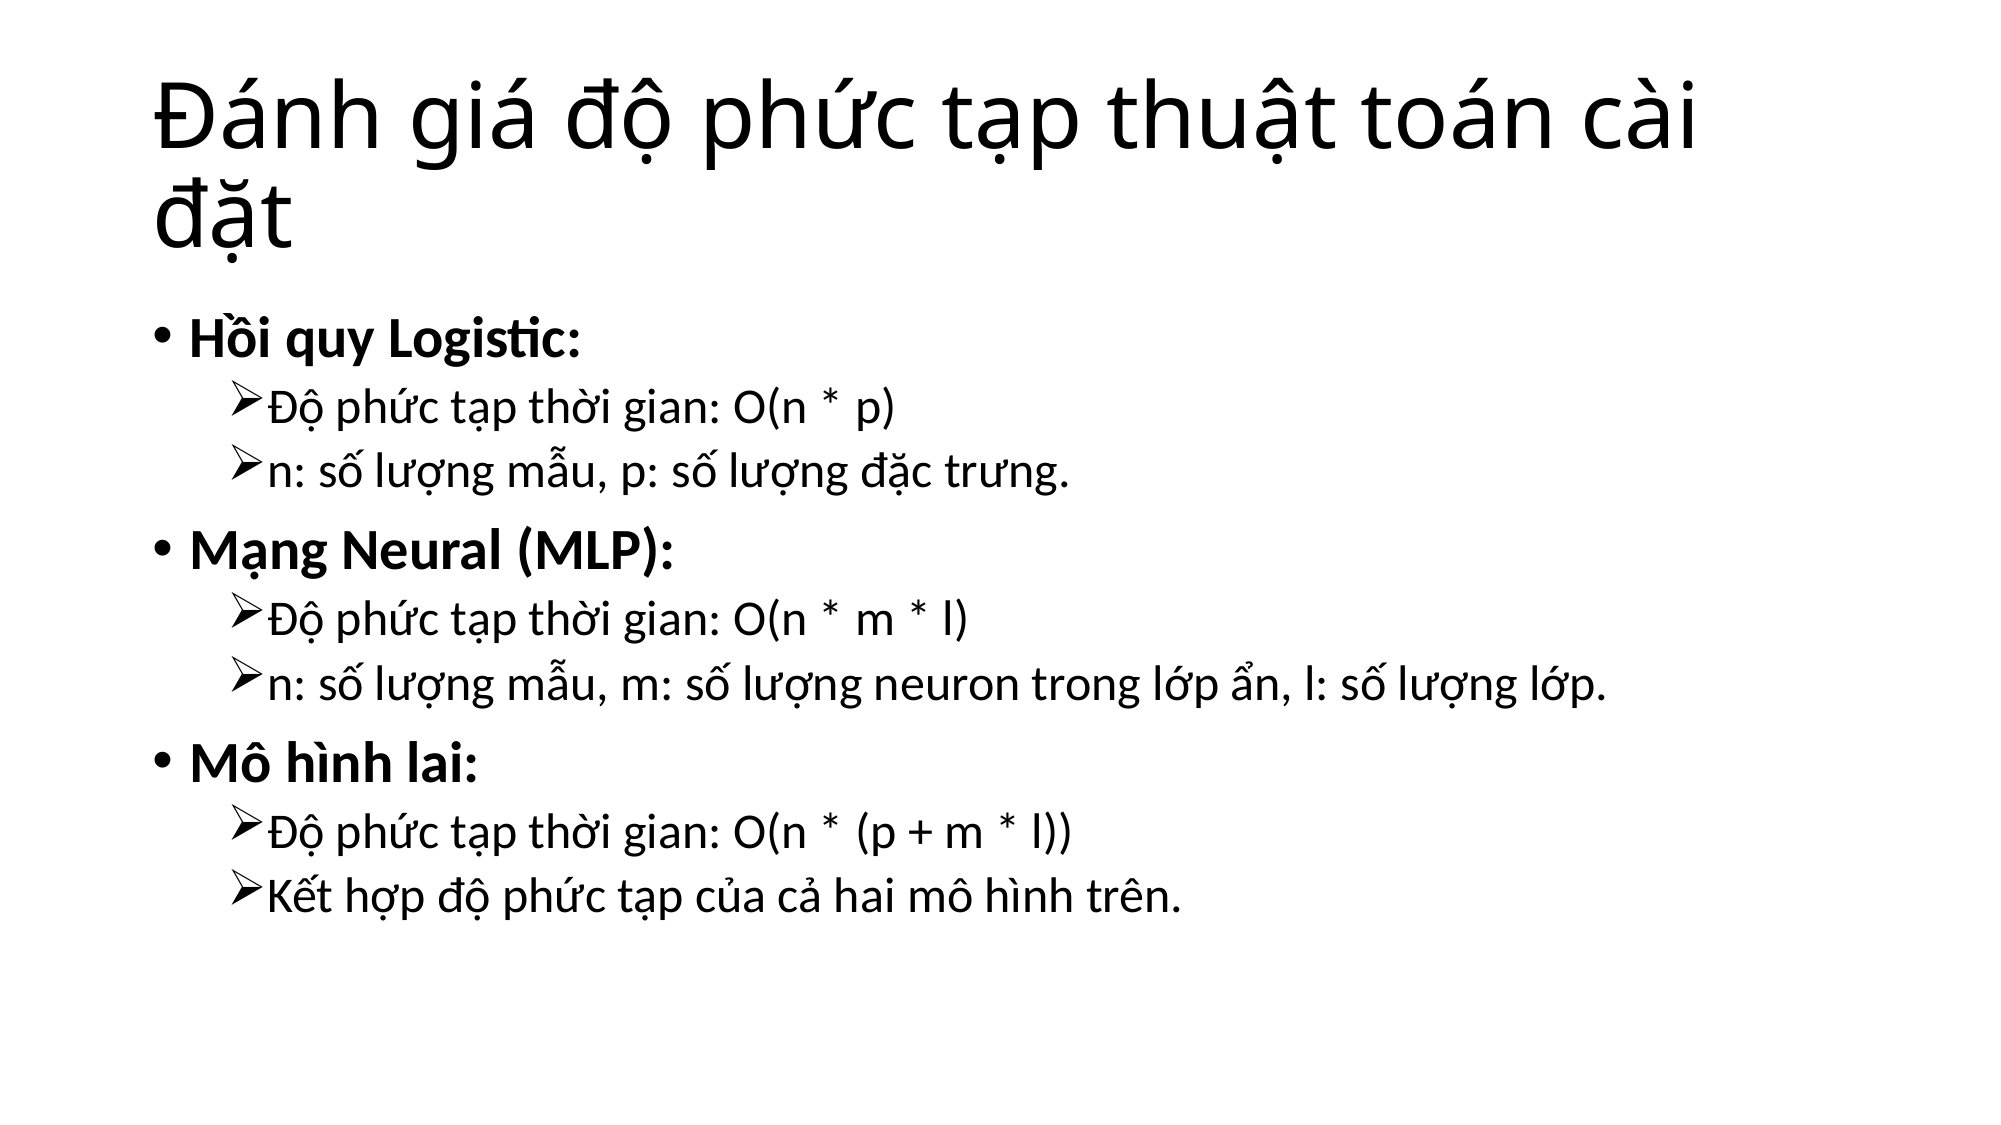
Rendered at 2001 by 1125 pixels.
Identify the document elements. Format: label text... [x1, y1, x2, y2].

title Đánh giá độ phức tạp thuật toán cài đặt [137, 59, 1863, 278]
list Hồi quy Logistic: Độ phức tạp thời gian: O(n * p) n: số lượng mẫu, p: số lượng đặc trưng. Mạng Neural (MLP): Độ phức tạp thời gian: O(n * m * l) n: số lượng mẫu, m: số lượng neuron trong lớp ẩn, l: số lượng lớp. Mô hình lai: Độ phức tạp thời gian: O(n * (p + m * l)) Kết hợp độ phức tạp của cả hai mô hình trên. [137, 299, 1863, 1014]
